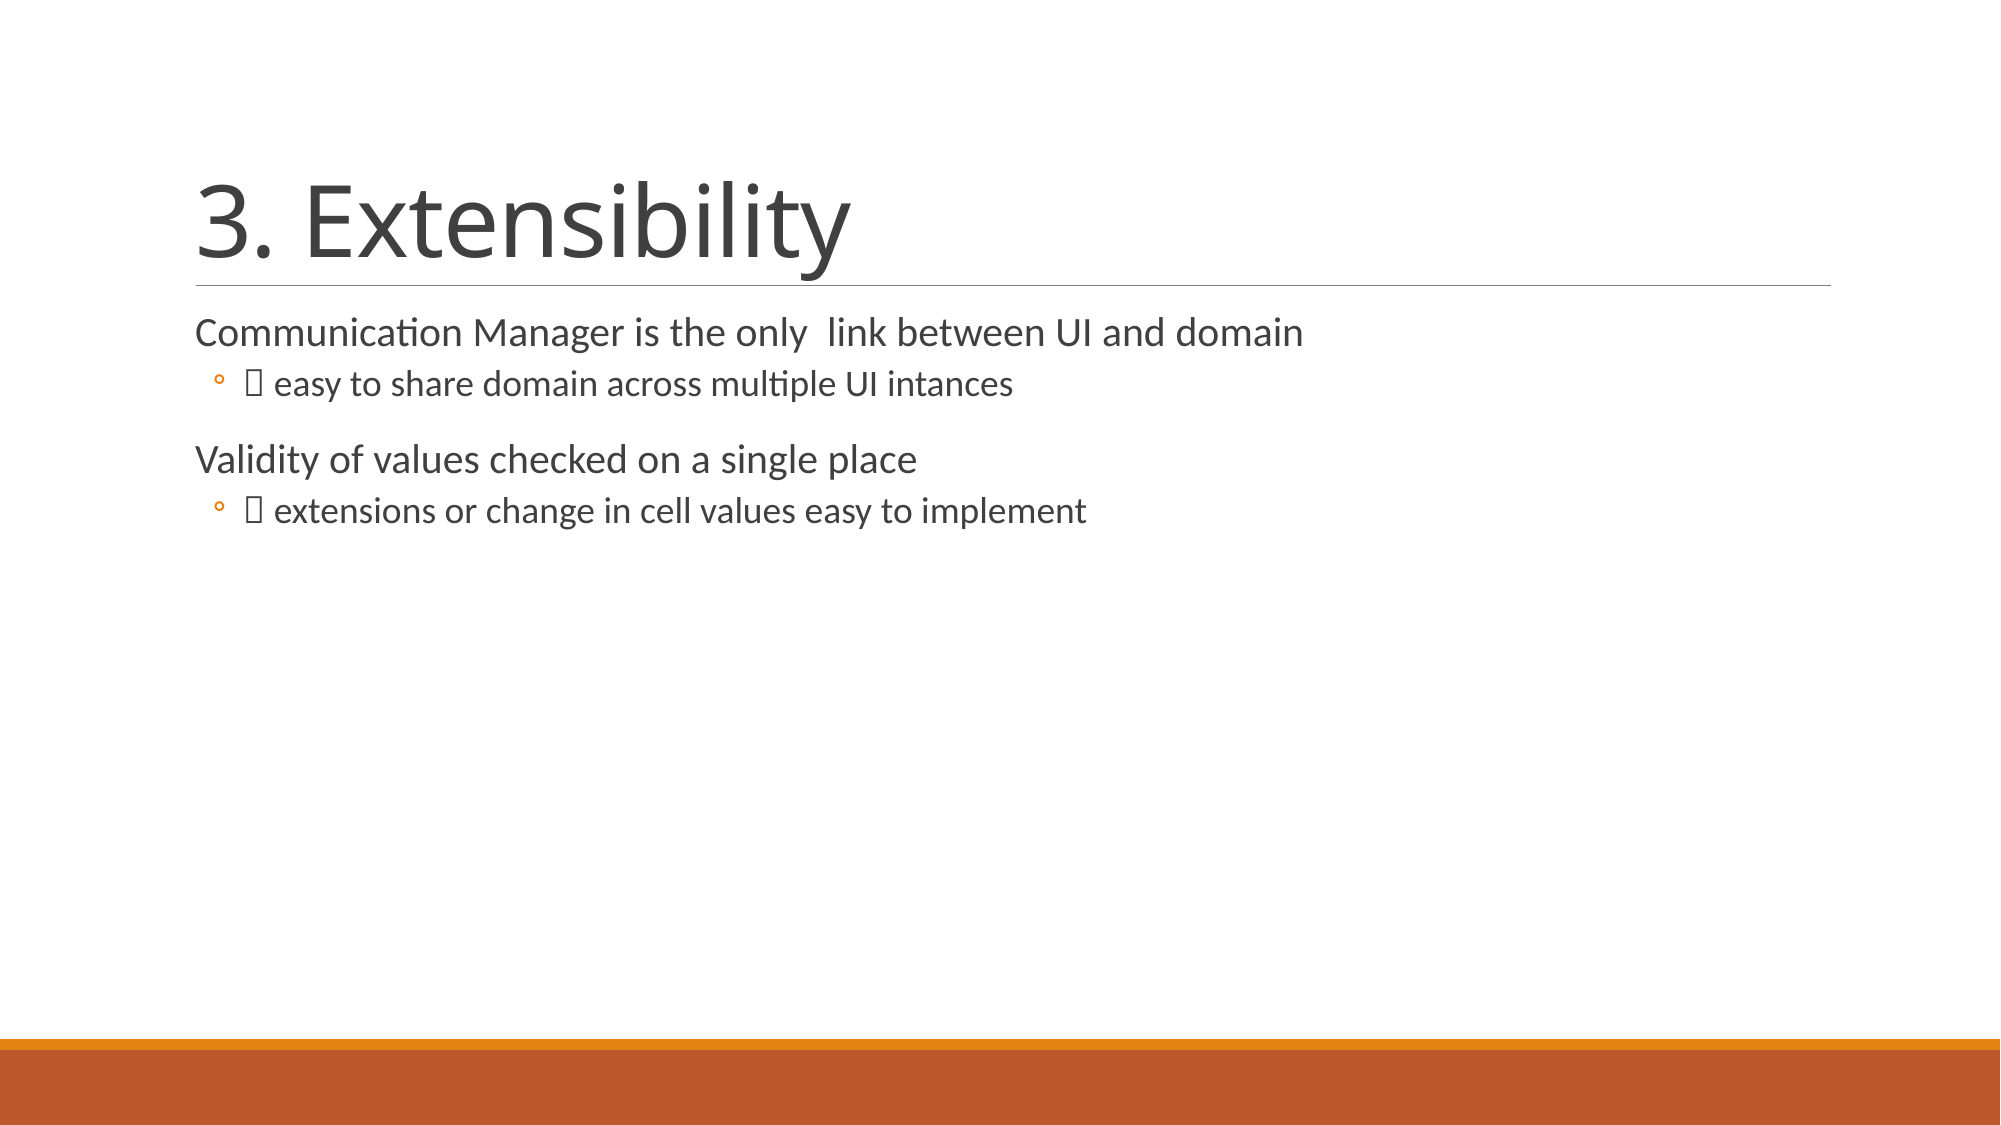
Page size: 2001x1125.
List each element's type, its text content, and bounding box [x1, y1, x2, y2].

title 3. Extensibility [180, 47, 1830, 285]
list Communication Manager is the only link between UI and domain  easy to share domain across multiple UI intances Validity of values checked on a single place  extensions or change in cell values easy to implement [180, 302, 1830, 963]
